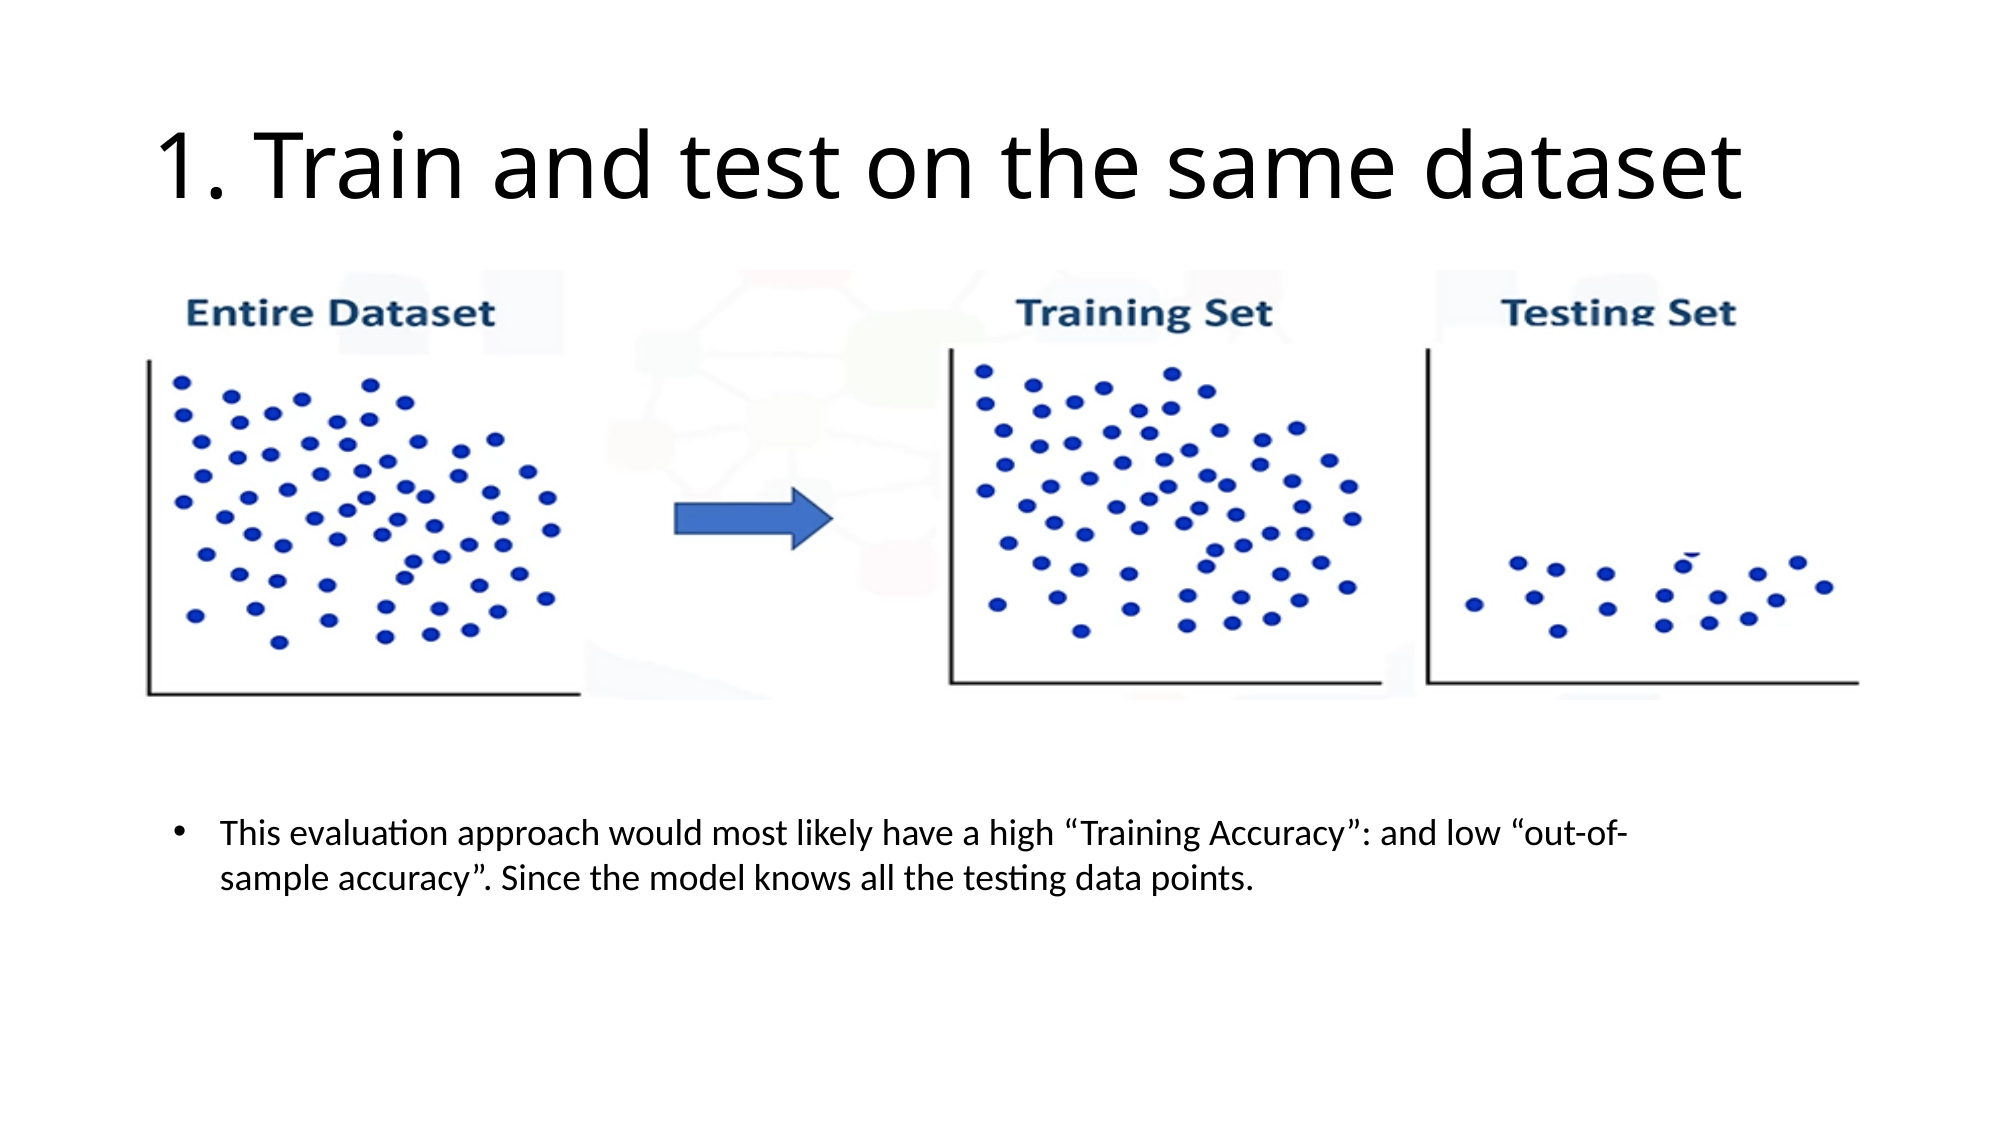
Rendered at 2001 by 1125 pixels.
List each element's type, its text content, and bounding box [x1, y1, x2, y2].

title 1. Train and test on the same dataset [137, 59, 1863, 270]
text_box This evaluation approach would most likely have a high “Training Accuracy”: and low “out-of-sample accuracy”. Since the model knows all the testing data points. [158, 800, 1730, 906]
picture [114, 270, 1908, 700]
